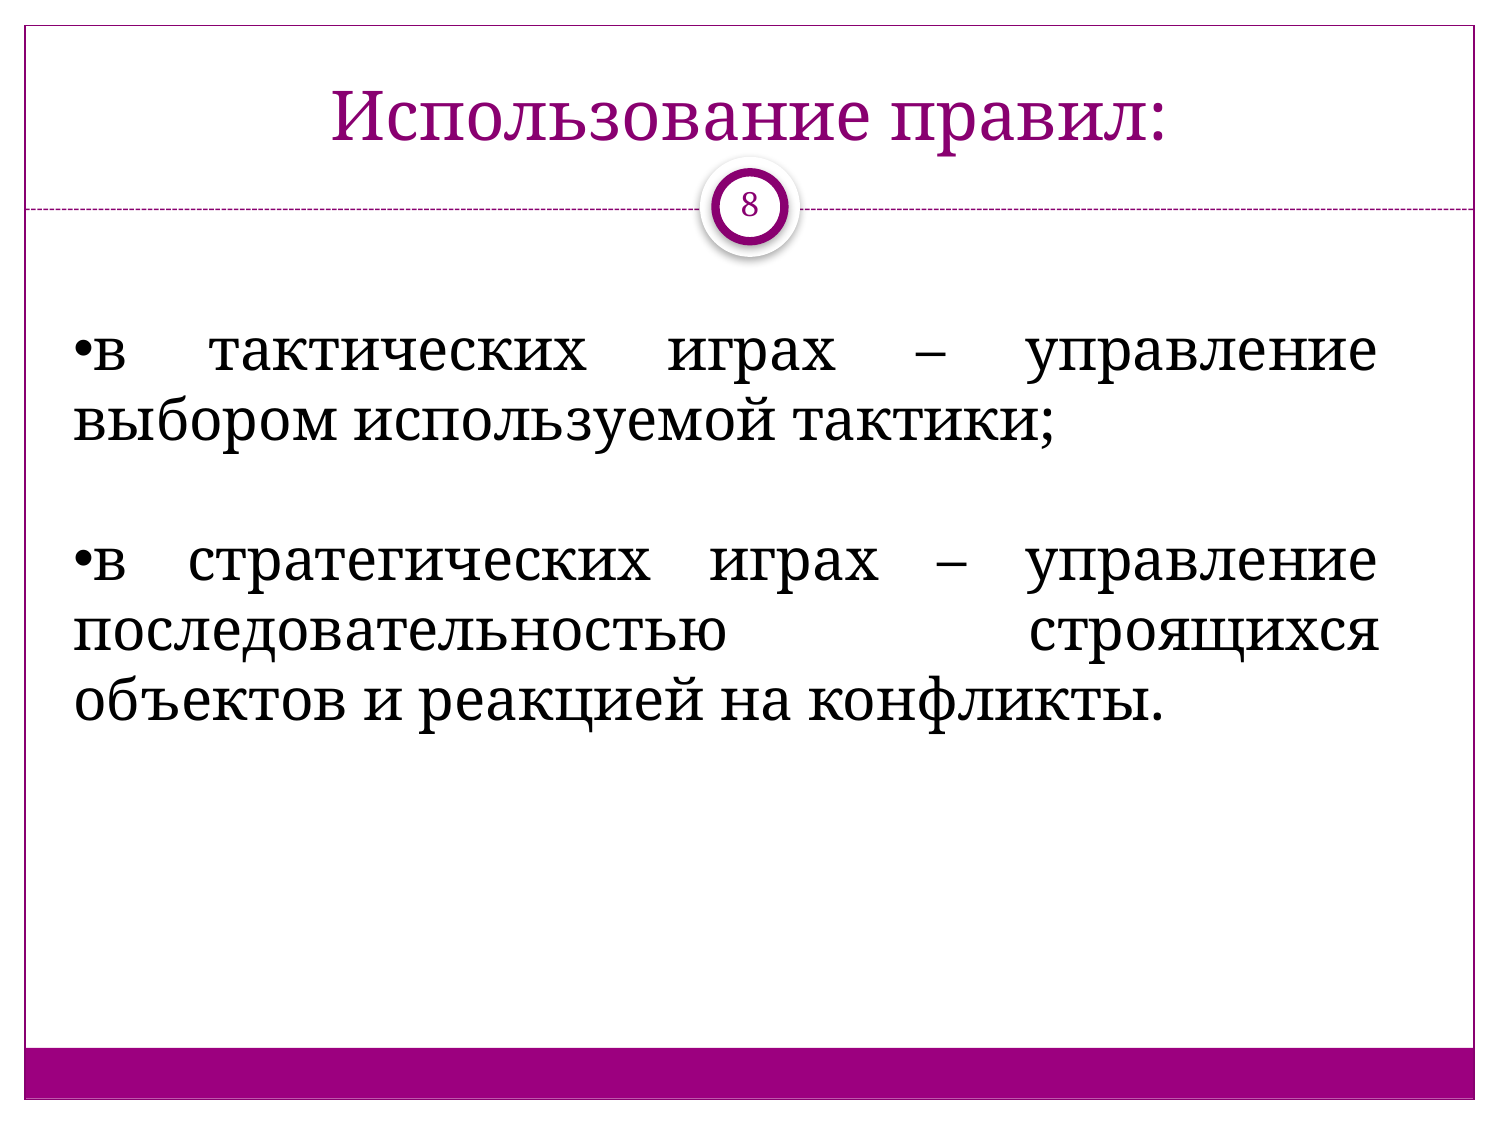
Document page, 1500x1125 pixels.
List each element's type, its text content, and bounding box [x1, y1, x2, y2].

slide_number 8 [712, 169, 788, 243]
title Использование правил: [49, 37, 1450, 162]
text_box в тактических играх – управление выбором используемой тактики; в стратегических играх – управление последовательностью строящихся объектов и реакцией на конфликты. [58, 304, 1395, 740]
